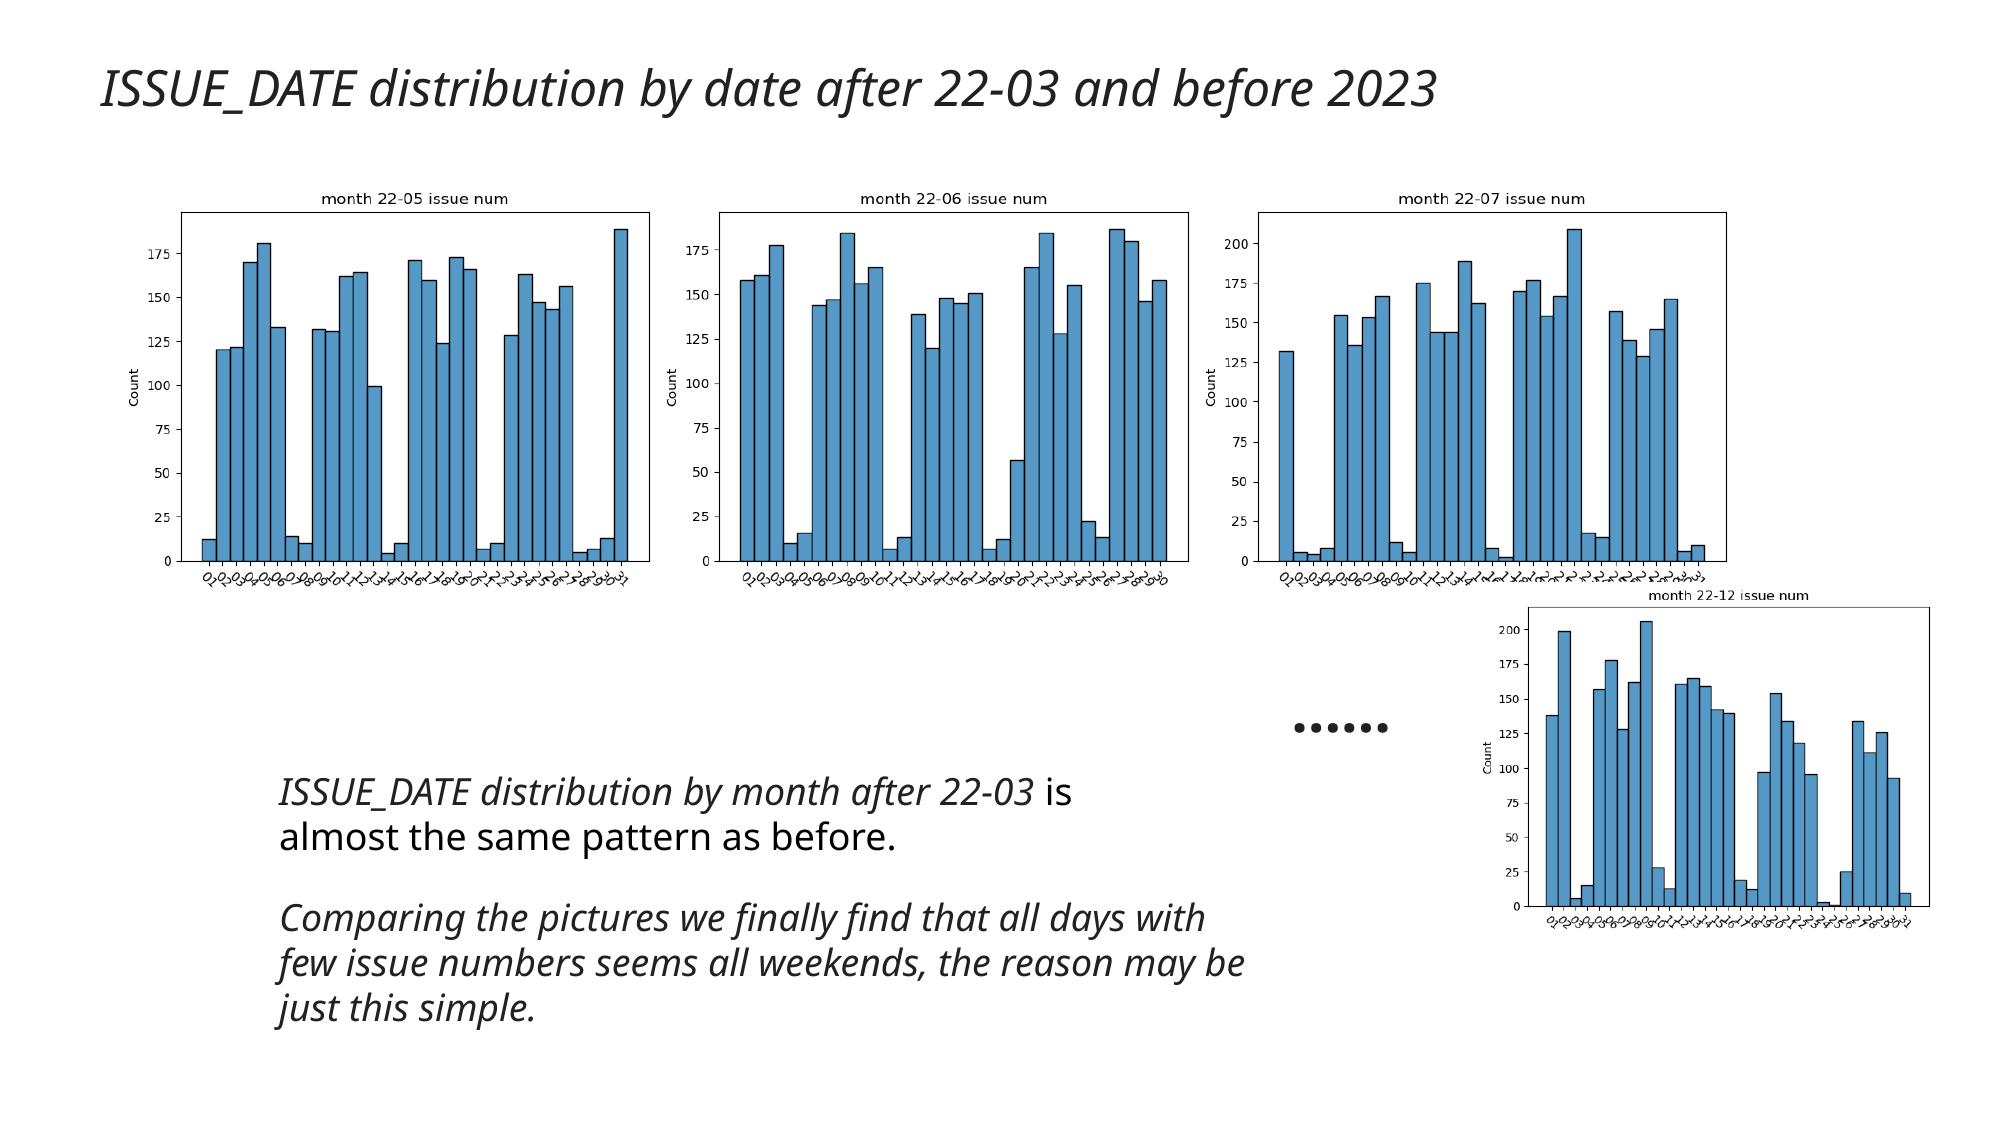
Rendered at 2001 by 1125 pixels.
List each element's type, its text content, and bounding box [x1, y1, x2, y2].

text_box ISSUE_DATE distribution by month after 22-03 is almost the same pattern as before. [264, 760, 1139, 866]
text_box Comparing the pictures we finally find that all days with few issue numbers seems all weekends, the reason may be just this simple. [264, 886, 1265, 1037]
text_box …… [1276, 666, 1446, 752]
text_box ISSUE_DATE distribution by date after 22-03 and before 2023 [101, 56, 1936, 117]
picture [118, 183, 1936, 940]
